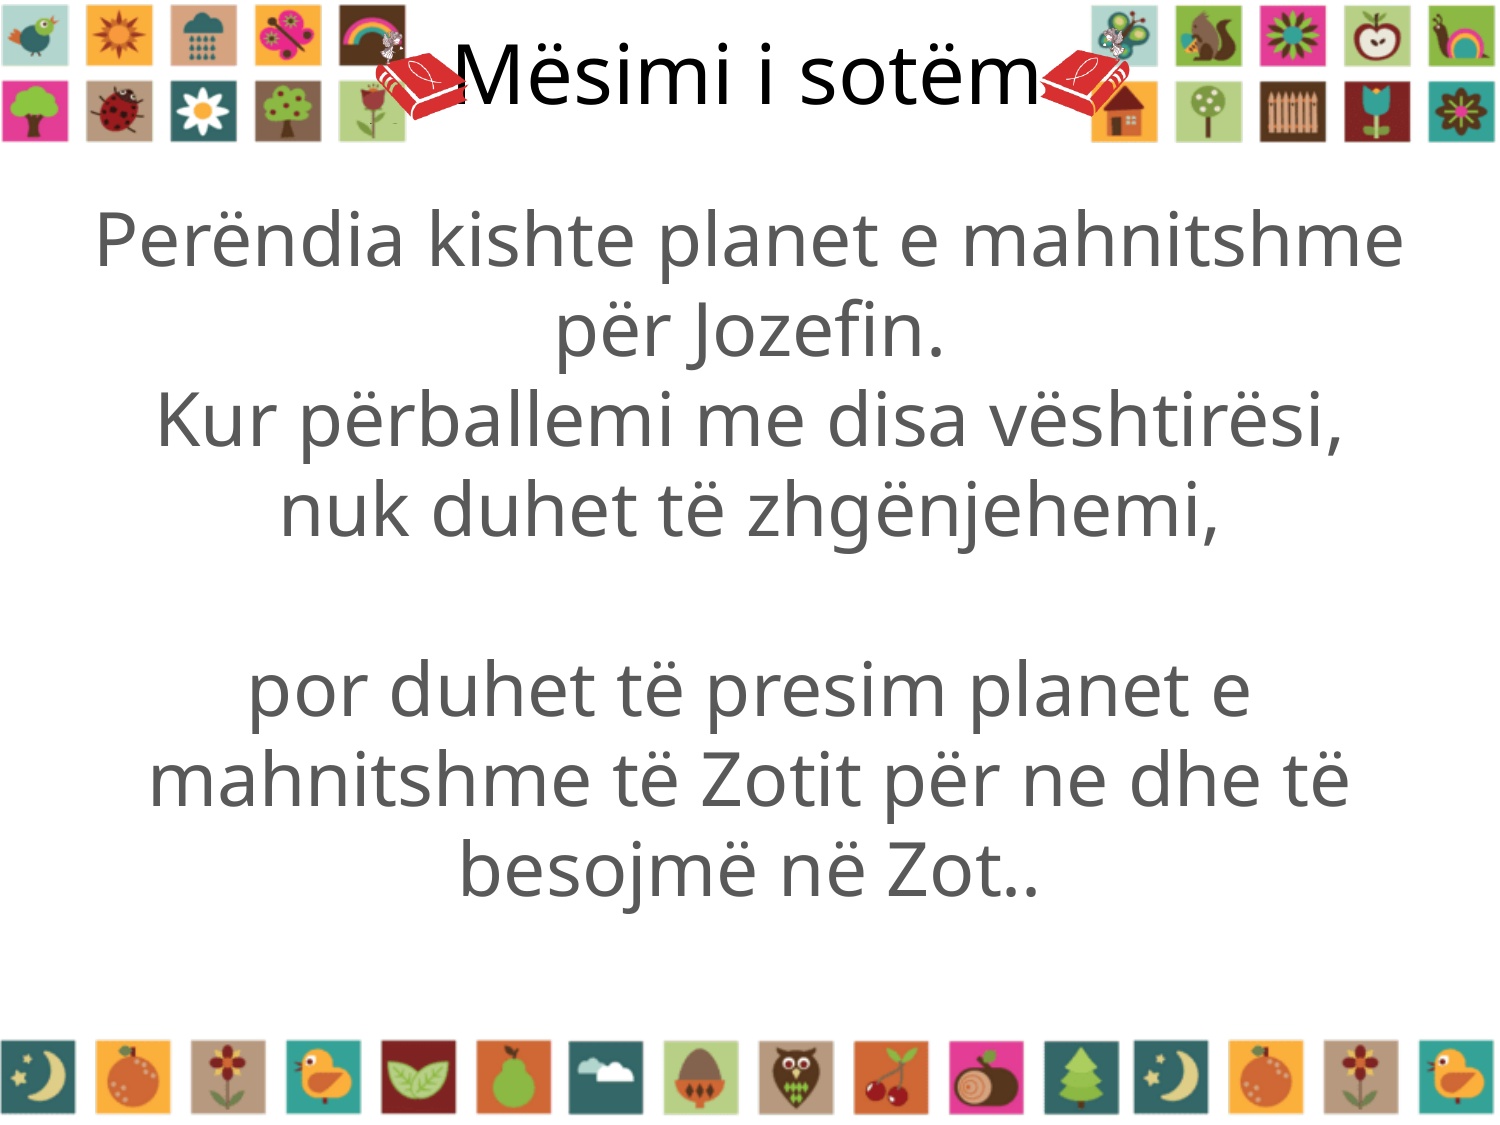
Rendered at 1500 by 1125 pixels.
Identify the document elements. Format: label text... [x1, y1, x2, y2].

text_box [0, 1028, 1500, 1118]
picture [0, 3, 501, 150]
text_box Mësimi i sotëm [425, 13, 1077, 129]
picture [1008, 3, 1500, 150]
text_box Perëndia kishte planet e mahnitshme për Jozefin. Kur përballemi me disa vështirësi, nuk duhet të zhgënjehemi, por duhet të presim planet e mahnitshme të Zotit për ne dhe të besojmë në Zot.. [76, 184, 1424, 920]
